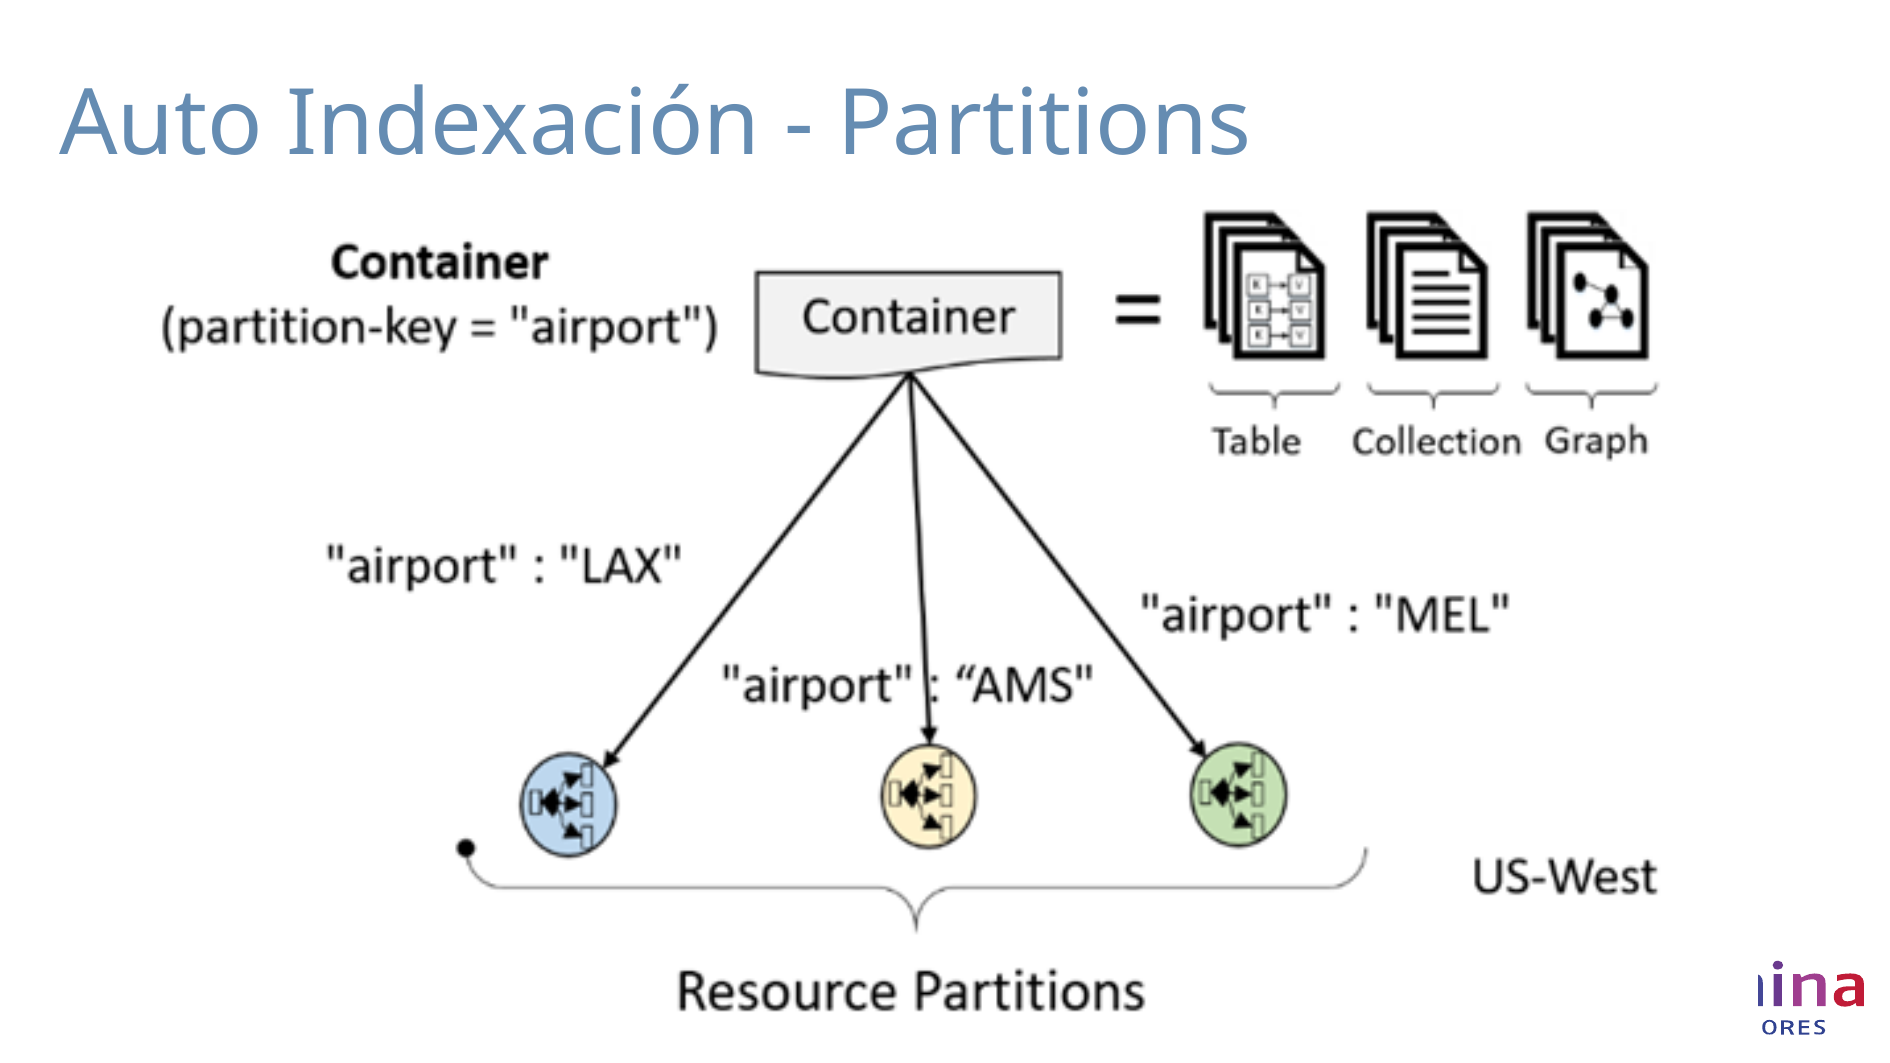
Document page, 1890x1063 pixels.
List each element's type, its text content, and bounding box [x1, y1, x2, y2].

title Auto Indexación - Partitions [59, 59, 1831, 178]
picture [95, 190, 1758, 1060]
